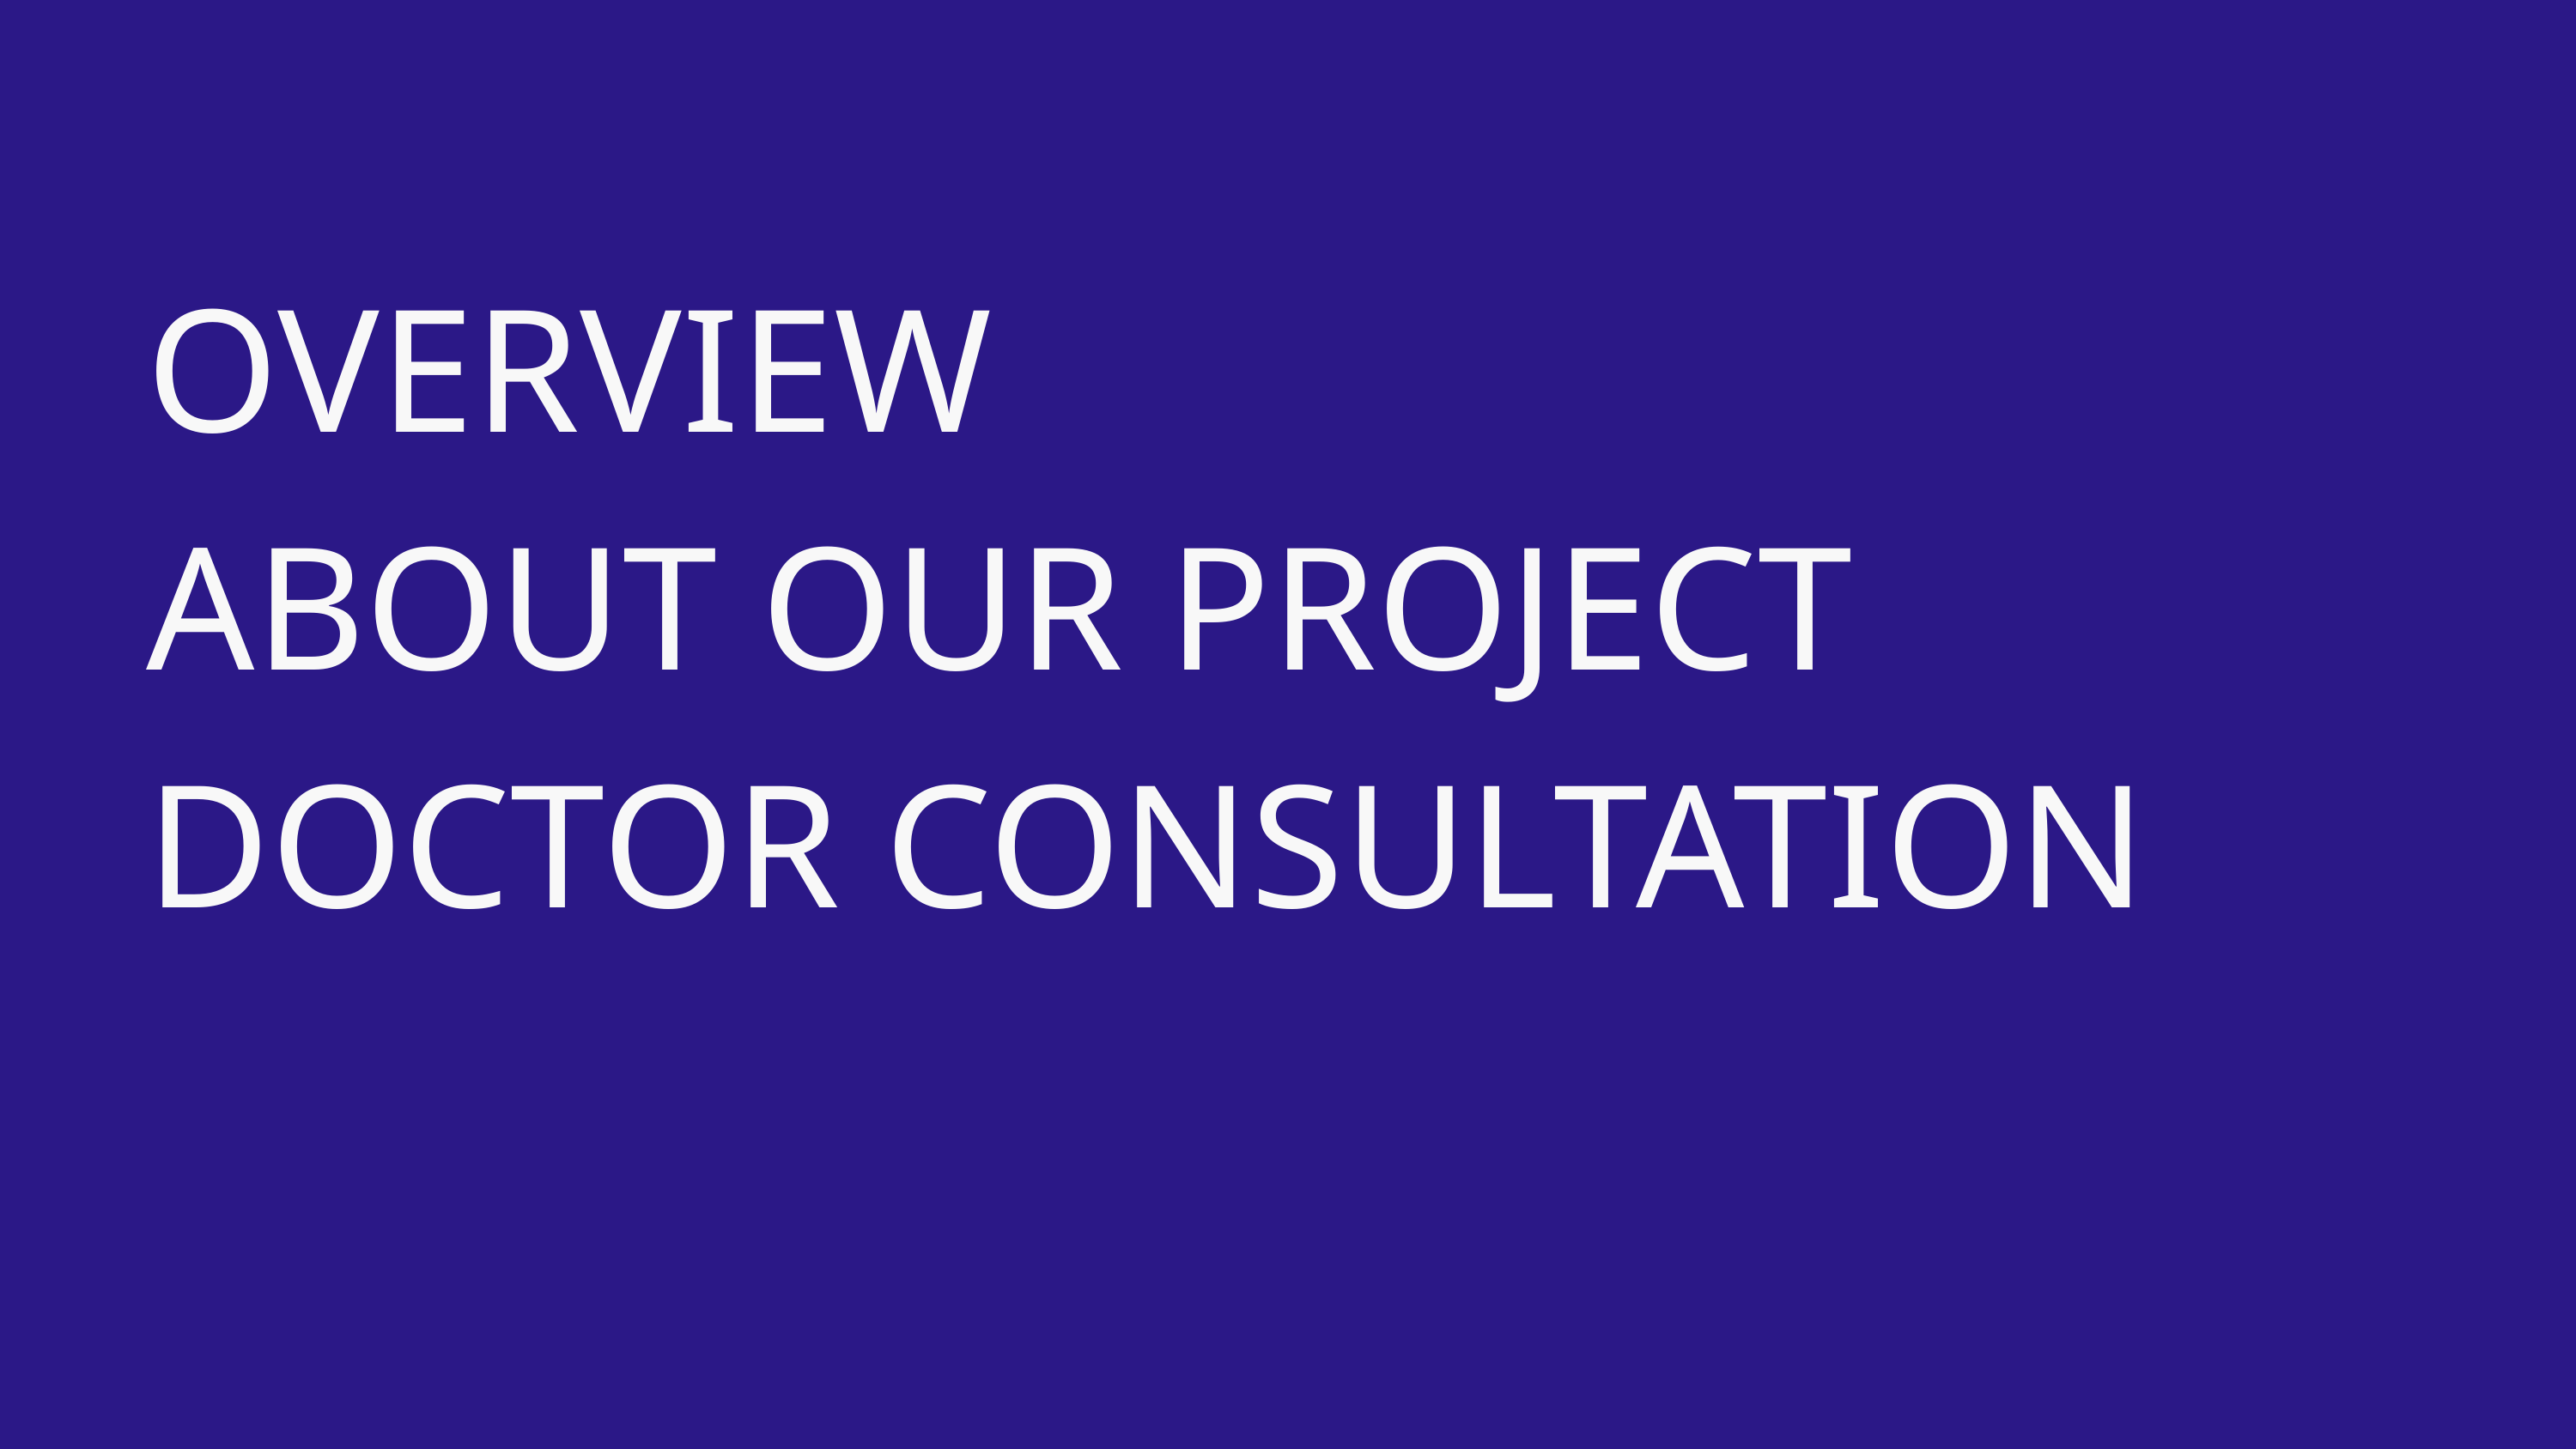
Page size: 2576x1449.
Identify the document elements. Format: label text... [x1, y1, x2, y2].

text_box OVERVIEW ABOUT OUR PROJECT DOCTOR CONSULTATION [146, 227, 2314, 943]
